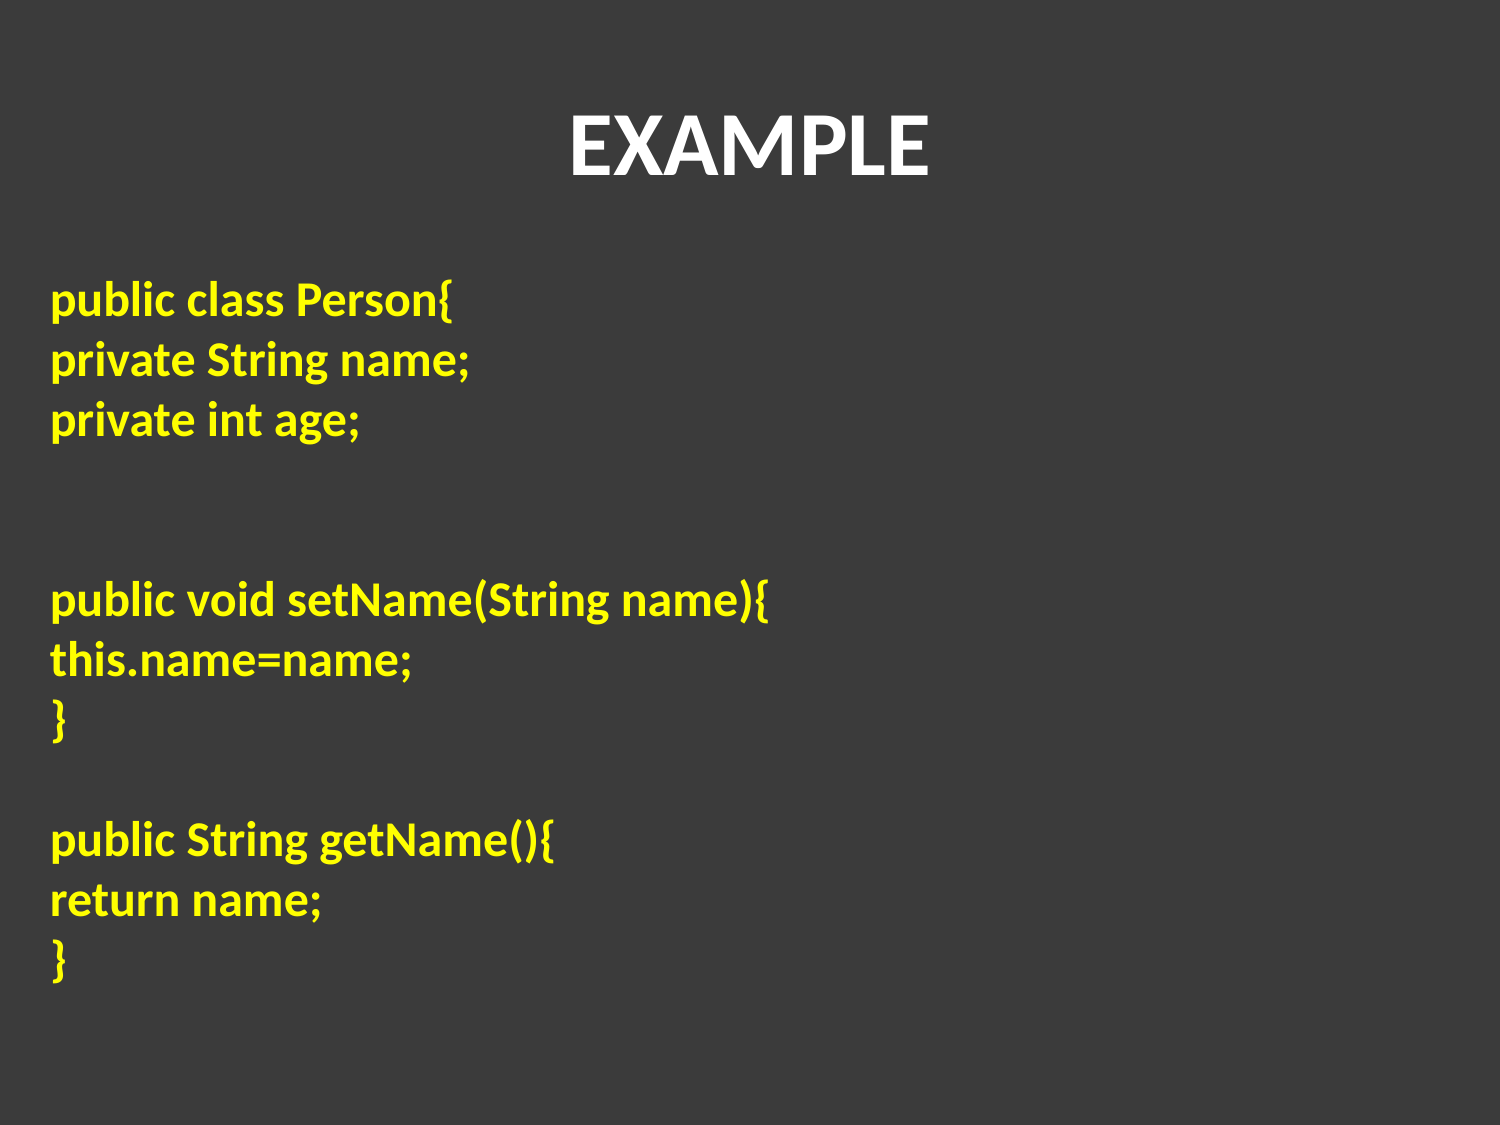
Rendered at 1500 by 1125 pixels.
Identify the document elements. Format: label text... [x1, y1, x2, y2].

title EXAMPLE [75, 45, 1425, 233]
text_box public class Person{ private String name; private int age; public void setName(String name){ this.name=name; } public String getName(){ return name; } [35, 259, 1477, 1055]
